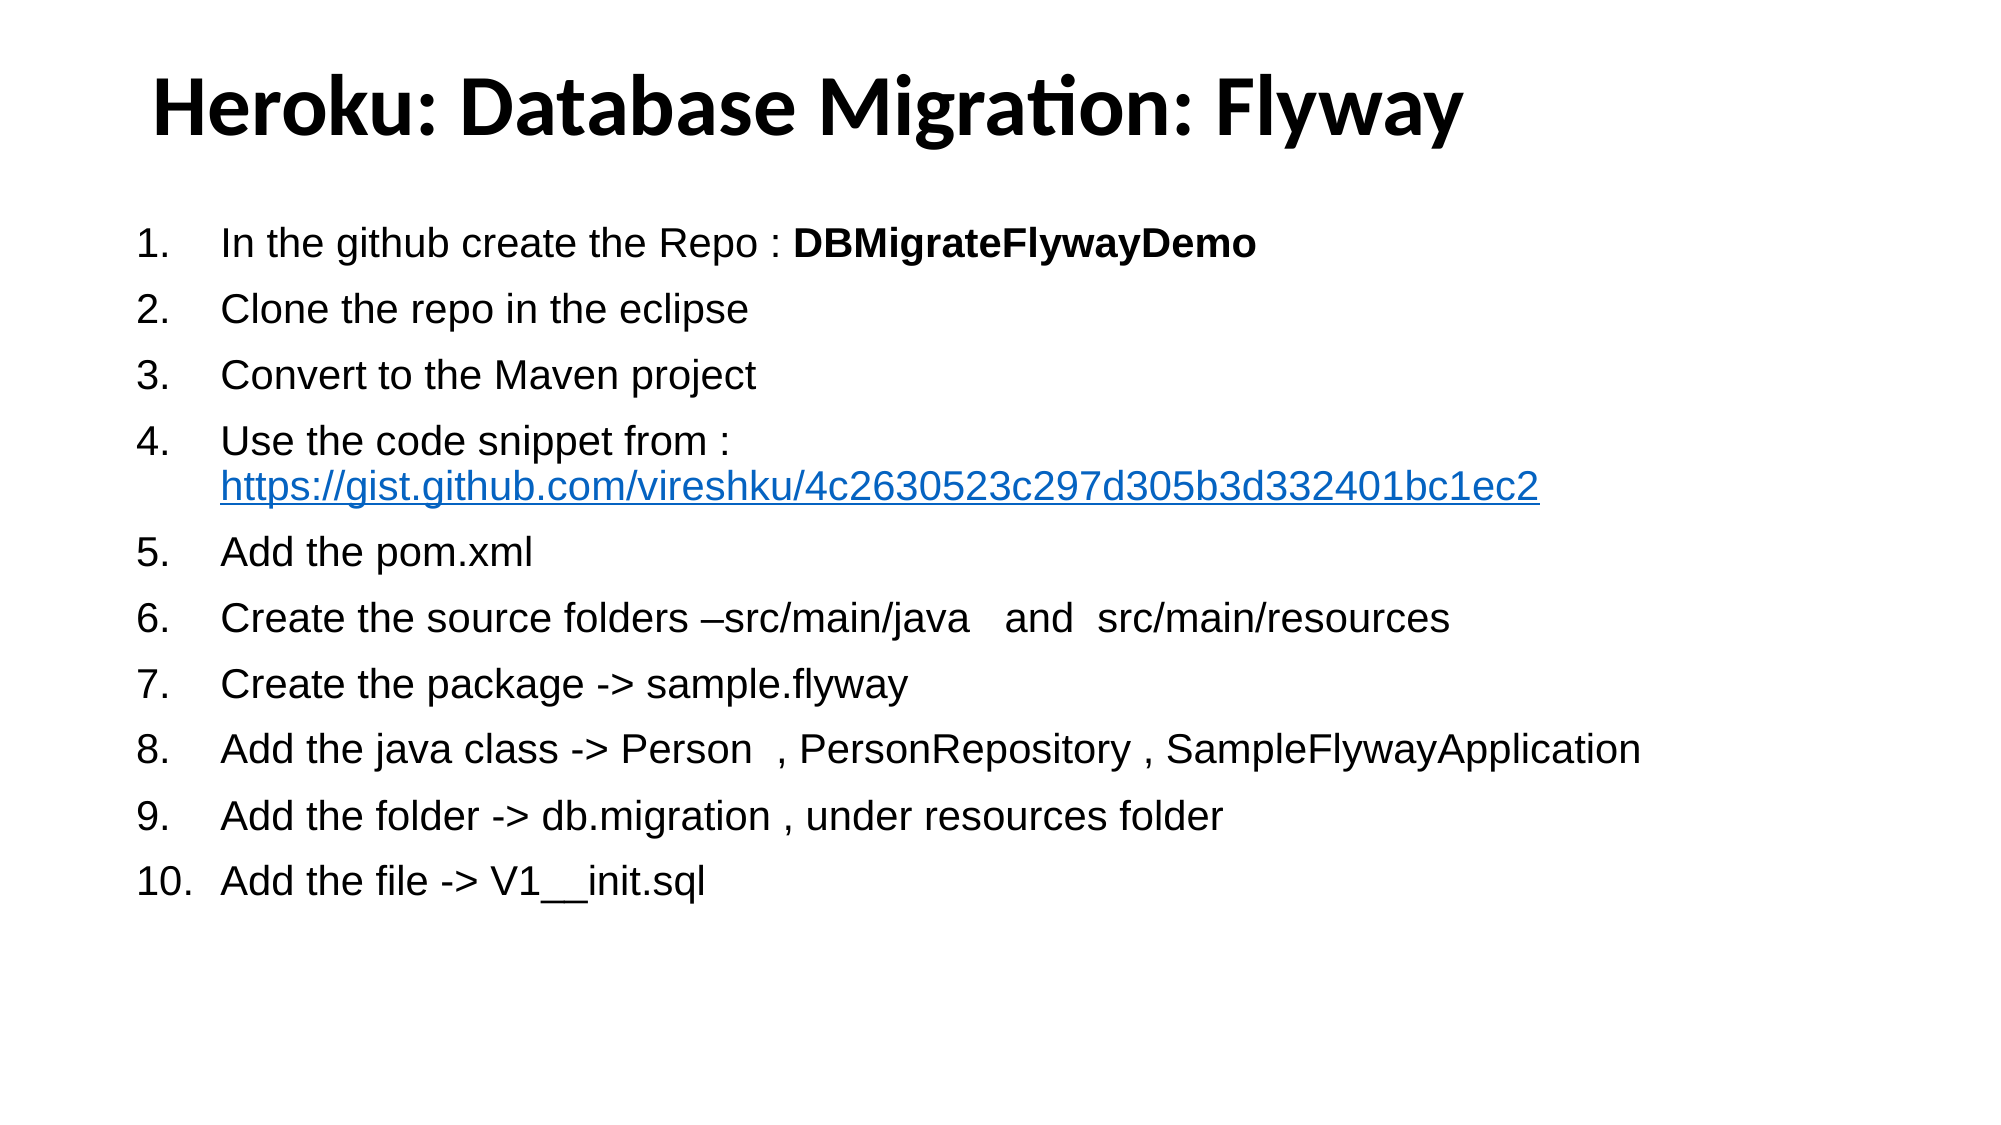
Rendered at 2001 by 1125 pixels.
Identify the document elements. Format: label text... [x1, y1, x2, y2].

title Heroku: Database Migration: Flyway [137, 52, 1863, 162]
list In the github create the Repo : DBMigrateFlywayDemo Clone the repo in the eclipse Convert to the Maven project Use the code snippet from : https://gist.github.com/vireshku/4c2630523c297d305b3d332401bc1ec2 Add the pom.xml Create the source folders –src/main/java and src/main/resources Create the package -> sample.flyway Add the java class -> Person , PersonRepository , SampleFlywayApplication Add the folder -> db.migration , under resources folder Add the file -> V1__init.sql [121, 214, 1879, 1026]
